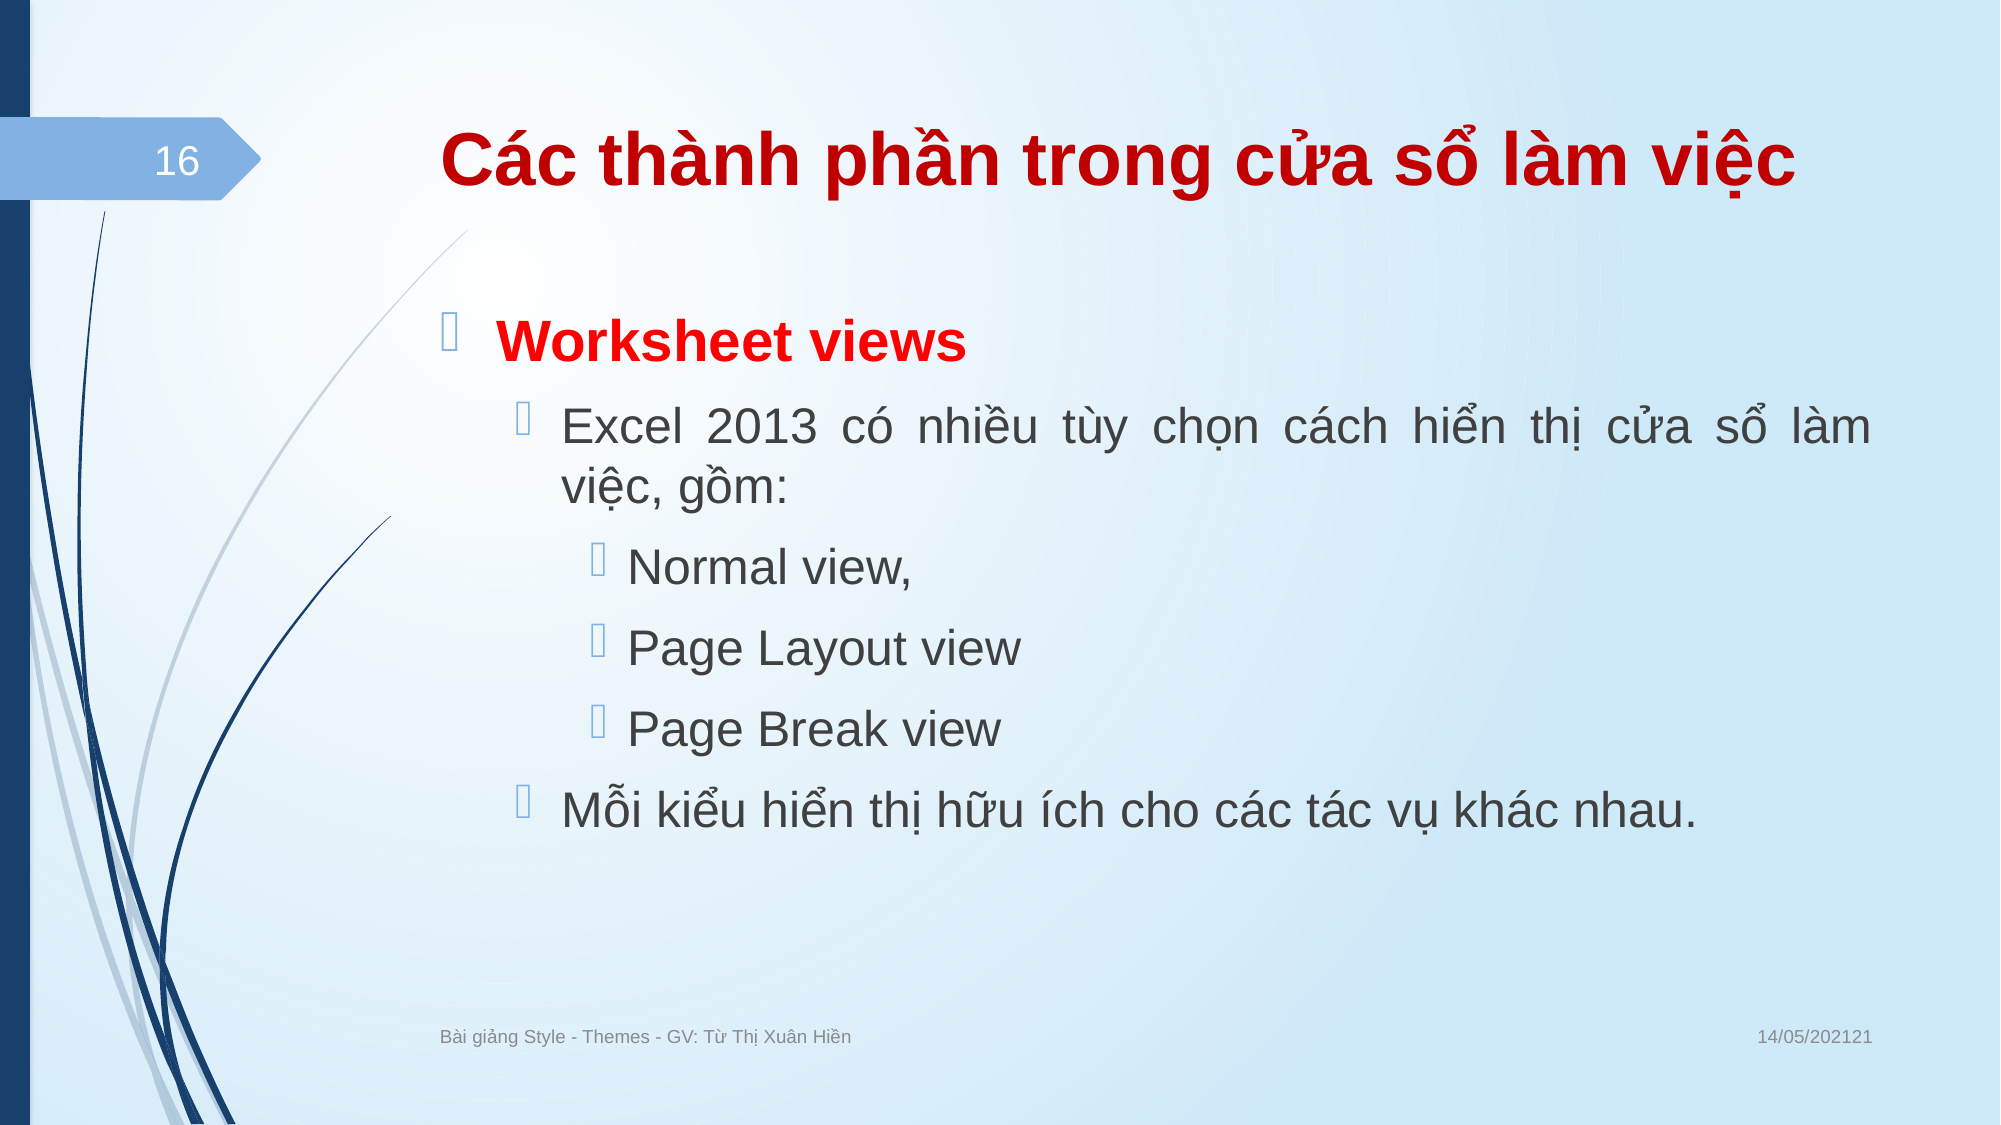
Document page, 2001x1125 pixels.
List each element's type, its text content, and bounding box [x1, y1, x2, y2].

slide_number 16 [87, 129, 216, 190]
title Các thành phần trong cửa sổ làm việc [425, 102, 1888, 261]
list Worksheet views Excel 2013 có nhiều tùy chọn cách hiển thị cửa sổ làm việc, gồm: Normal view, Page Layout view Page Break view Mỗi kiểu hiển thị hữu ích cho các tác vụ khác nhau. [424, 295, 1888, 970]
footer Bài giảng Style - Themes - GV: Từ Thị Xuân Hiền [424, 1006, 1675, 1067]
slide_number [1699, 1005, 1888, 1067]
